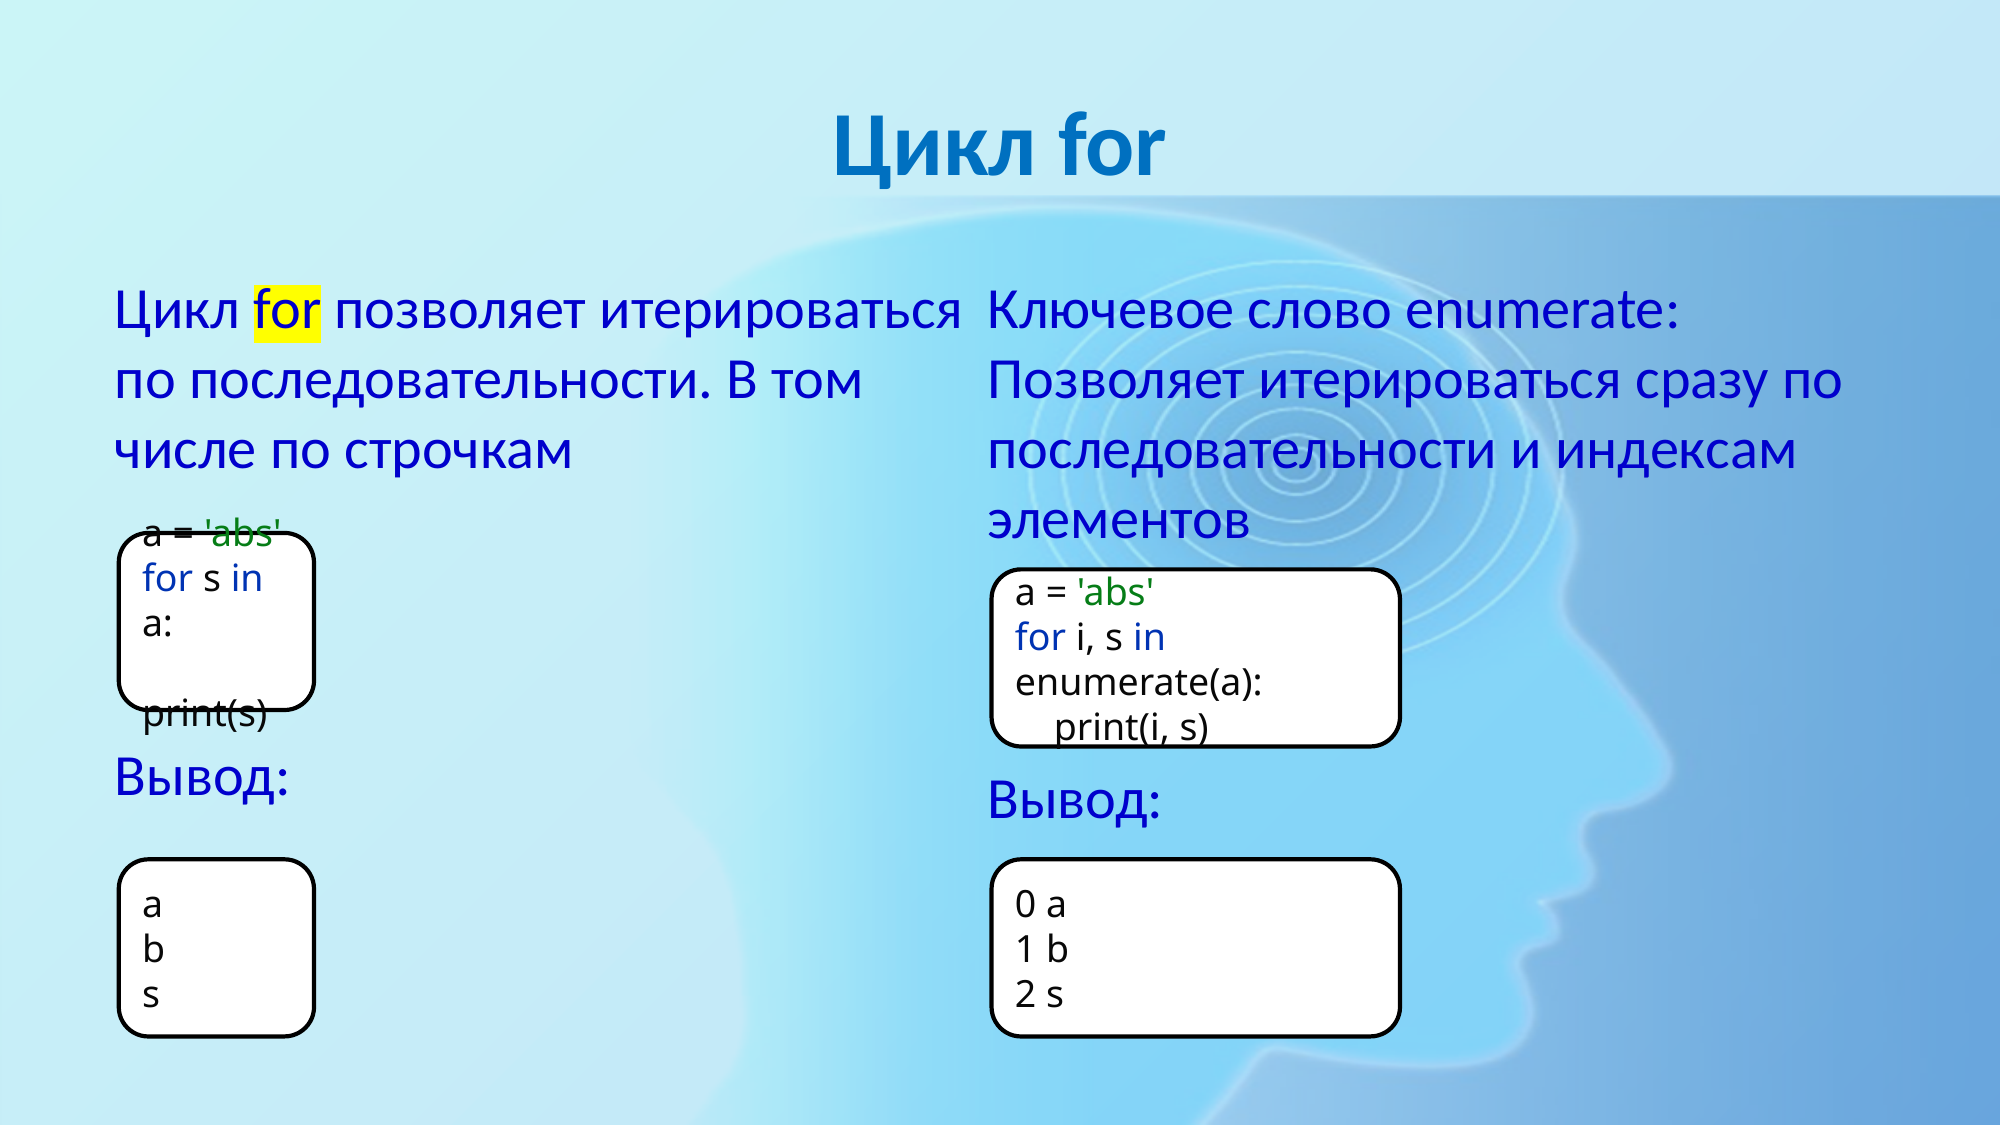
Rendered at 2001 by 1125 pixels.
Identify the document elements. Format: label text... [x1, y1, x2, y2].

text_box a = 'abs' for s in a: print(s) [116, 530, 317, 713]
text_box Ключевое слово enumerate: Позволяет итерироваться сразу по последовательности и индексам элементов Вывод: [972, 262, 1920, 837]
text_box a b s [116, 857, 317, 1039]
title Цикл for [99, 45, 1900, 233]
list Цикл for позволяет итерироваться по последовательности. В том числе по строчкам Вывод: [99, 262, 1000, 1125]
text_box a = 'abs' for i, s in enumerate(a): print(i, s) [989, 567, 1403, 749]
picture [0, 0, 2000, 1125]
text_box 0 a 1 b 2 s [989, 857, 1403, 1039]
